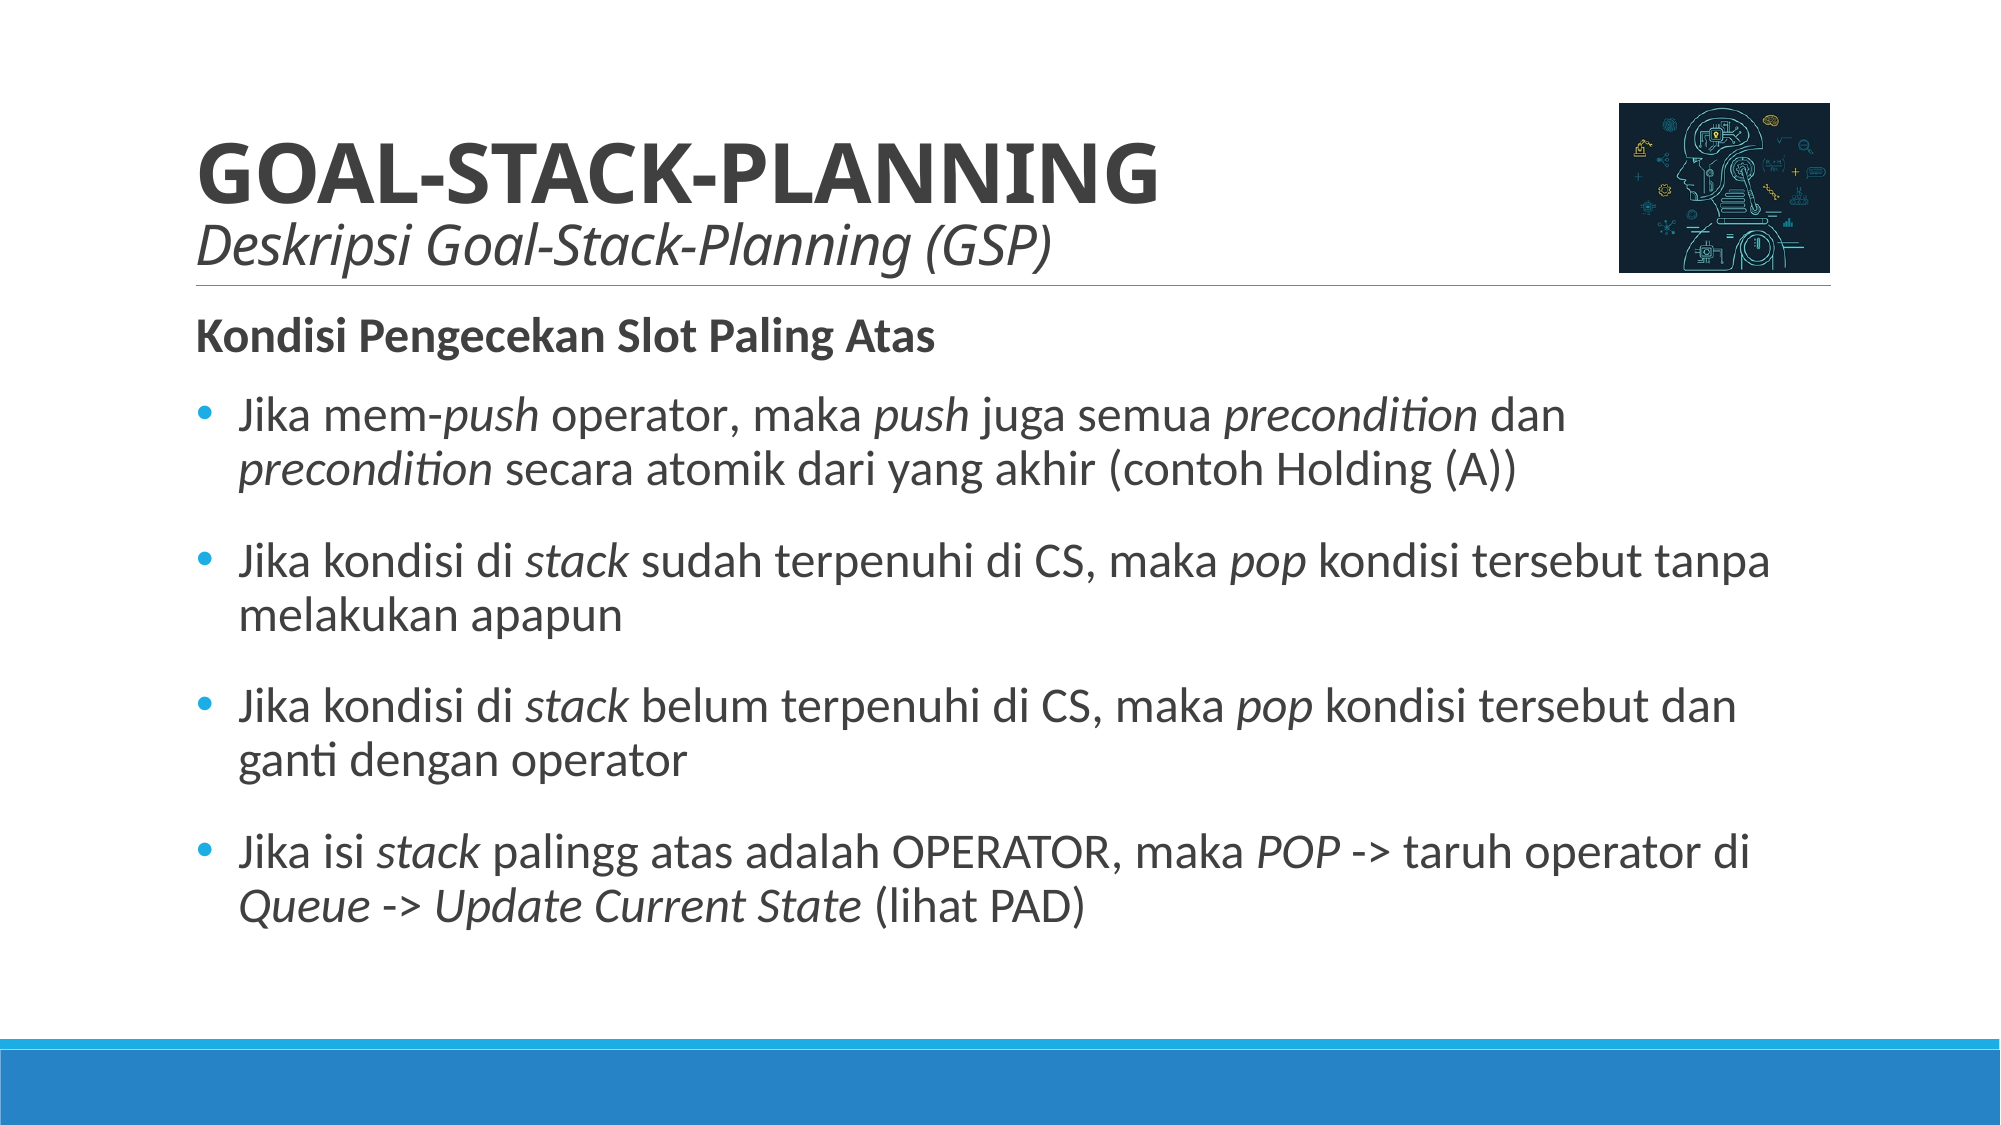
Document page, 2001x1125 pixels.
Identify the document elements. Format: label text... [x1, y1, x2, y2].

text_box Kondisi Pengecekan Slot Paling Atas Jika mem-push operator, maka push juga semua precondition dan precondition secara atomik dari yang akhir (contoh Holding (A)) Jika kondisi di stack sudah terpenuhi di CS, maka pop kondisi tersebut tanpa melakukan apapun Jika kondisi di stack belum terpenuhi di CS, maka pop kondisi tersebut dan ganti dengan operator Jika isi stack palingg atas adalah OPERATOR, maka POP -> taruh operator di Queue -> Update Current State (lihat PAD) [180, 302, 1830, 1035]
picture [1618, 102, 1831, 273]
title GOAL-STACK-PLANNING Deskripsi Goal-Stack-Planning (GSP) [180, 47, 1830, 285]
